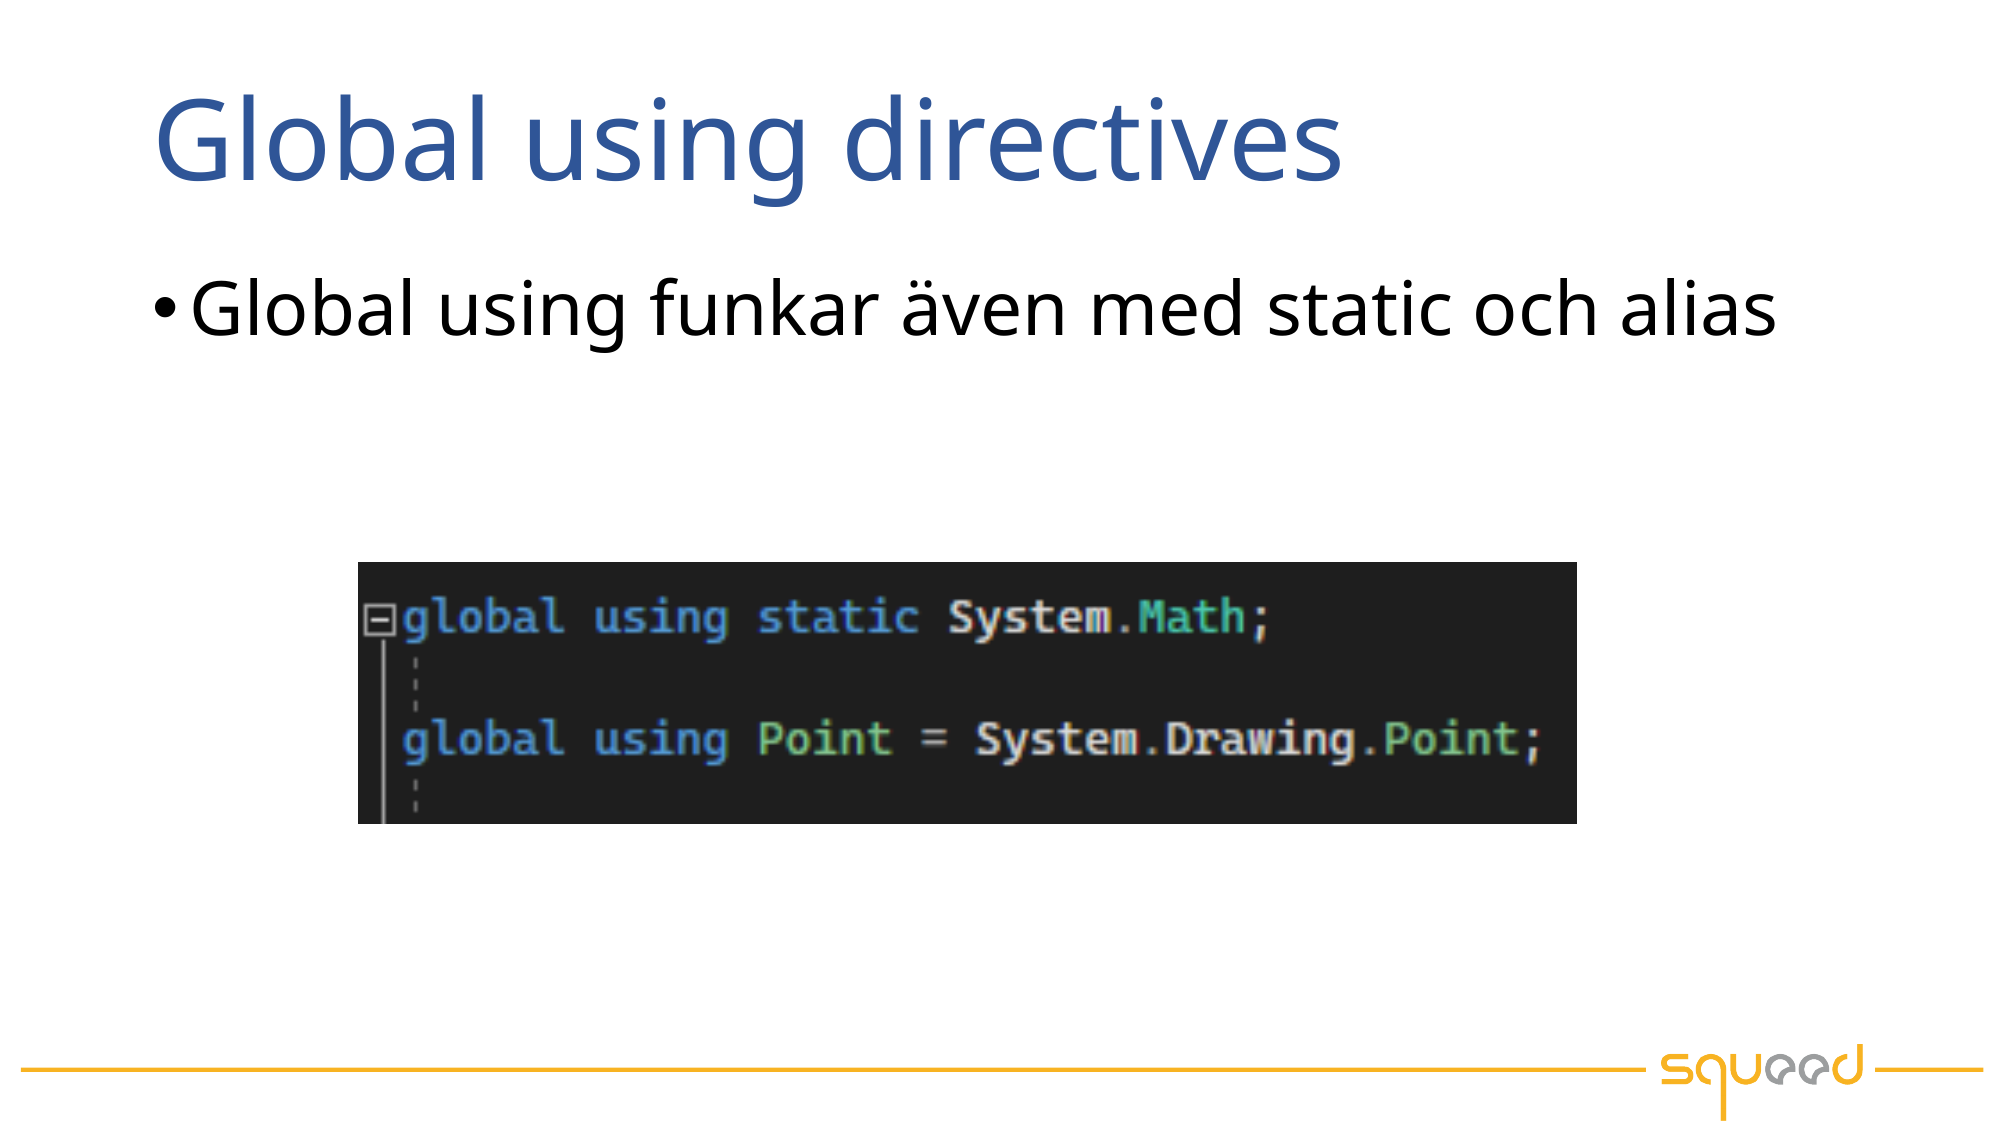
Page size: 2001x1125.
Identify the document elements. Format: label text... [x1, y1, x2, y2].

picture [358, 562, 1577, 824]
title Global using directives [137, 59, 1863, 229]
list Global using funkar även med static och alias [137, 263, 1863, 1014]
picture [1661, 1044, 1863, 1121]
